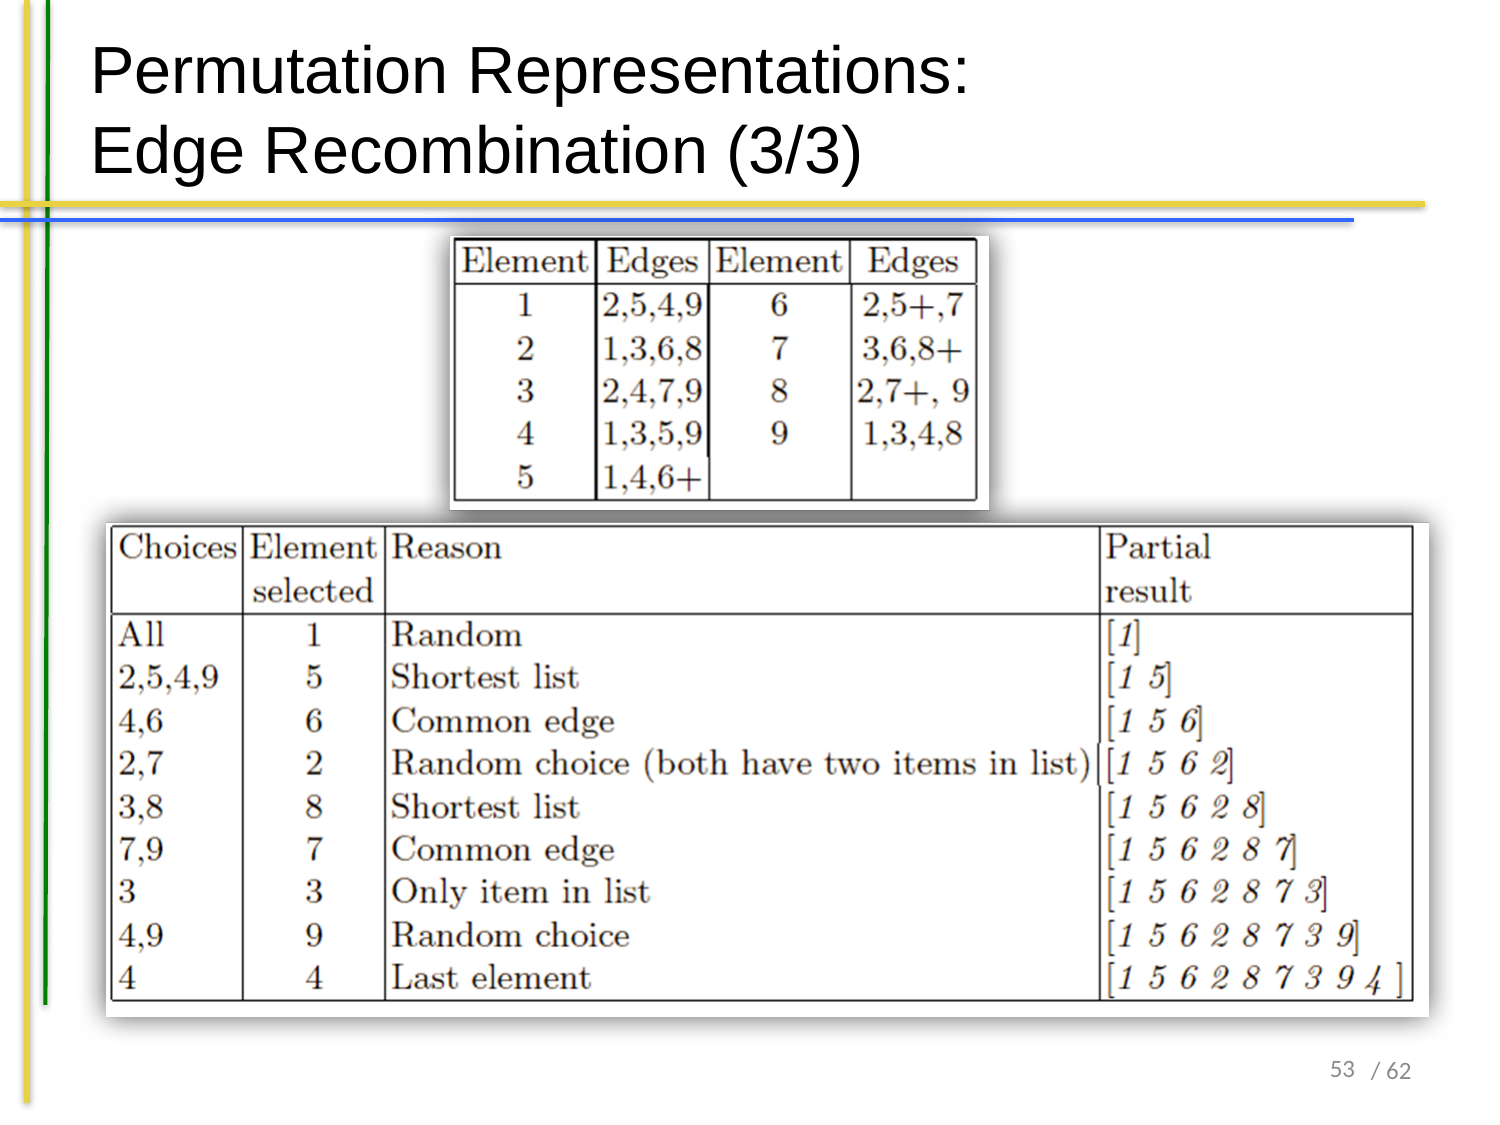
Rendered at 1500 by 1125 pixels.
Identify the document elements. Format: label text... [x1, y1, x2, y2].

slide_number 52 [1249, 1039, 1371, 1109]
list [106, 236, 1429, 1018]
title Permutation Representations: Edge Recombination (3/3) [75, 12, 1425, 201]
